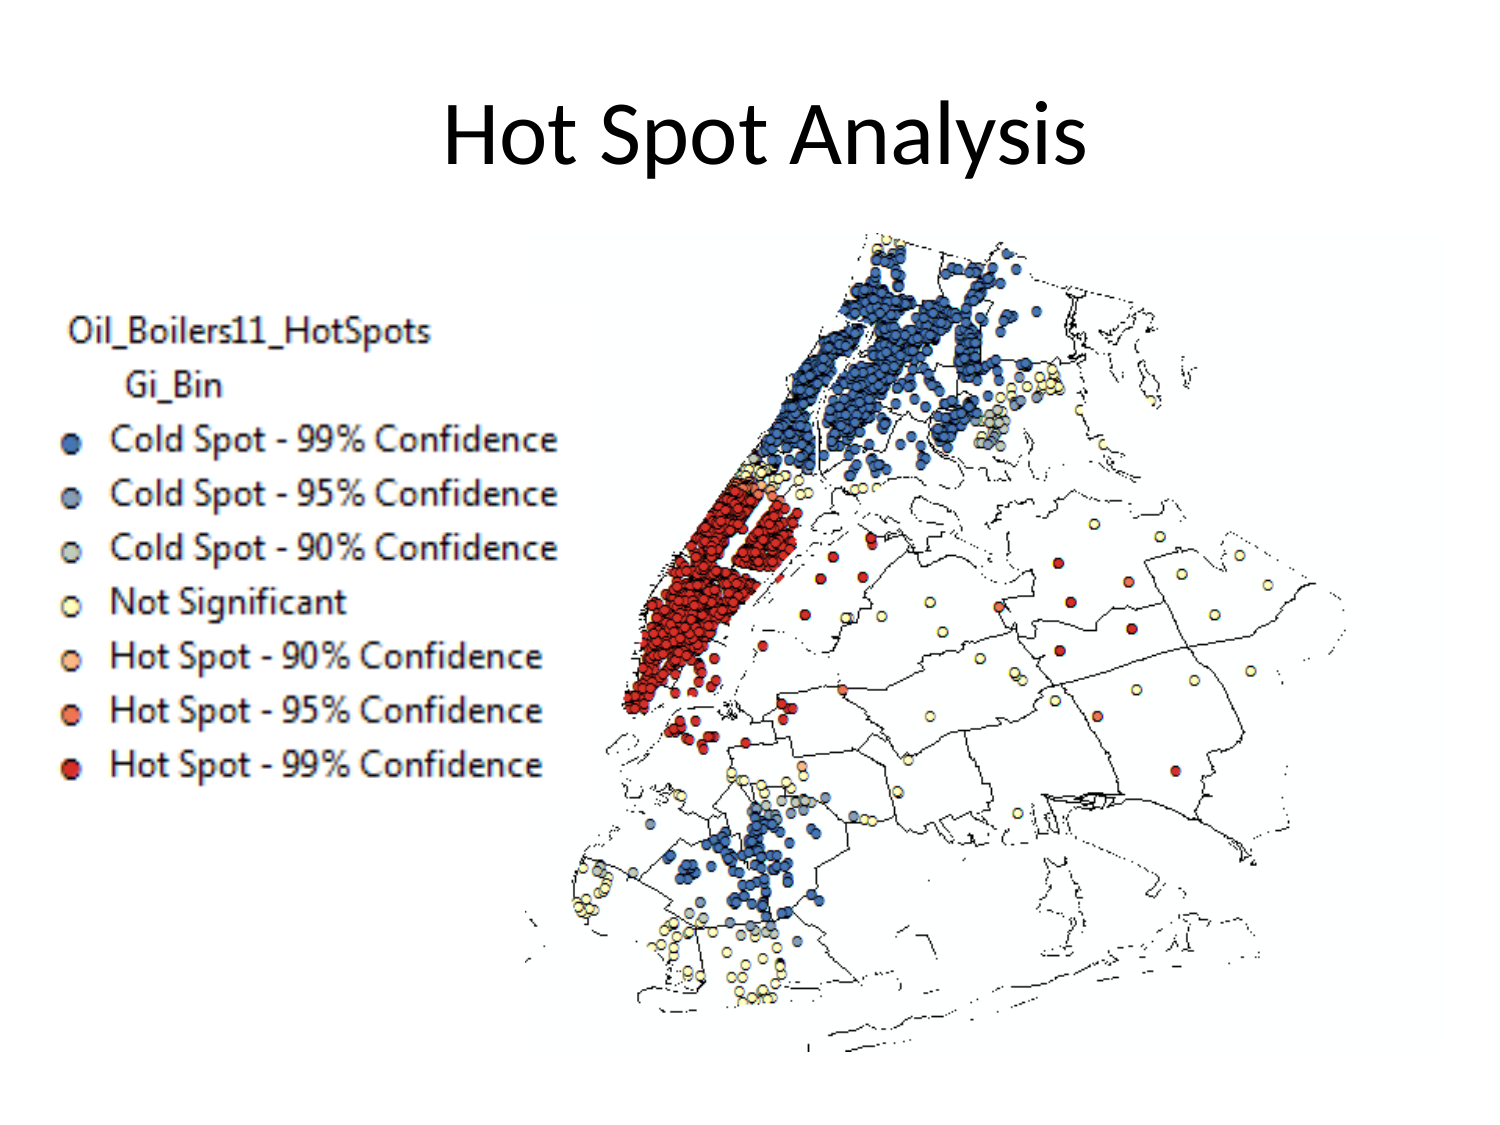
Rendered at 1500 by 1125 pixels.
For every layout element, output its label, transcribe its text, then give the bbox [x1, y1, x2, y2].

title Hot Spot Analysis [91, 34, 1442, 222]
picture [49, 232, 1446, 1053]
